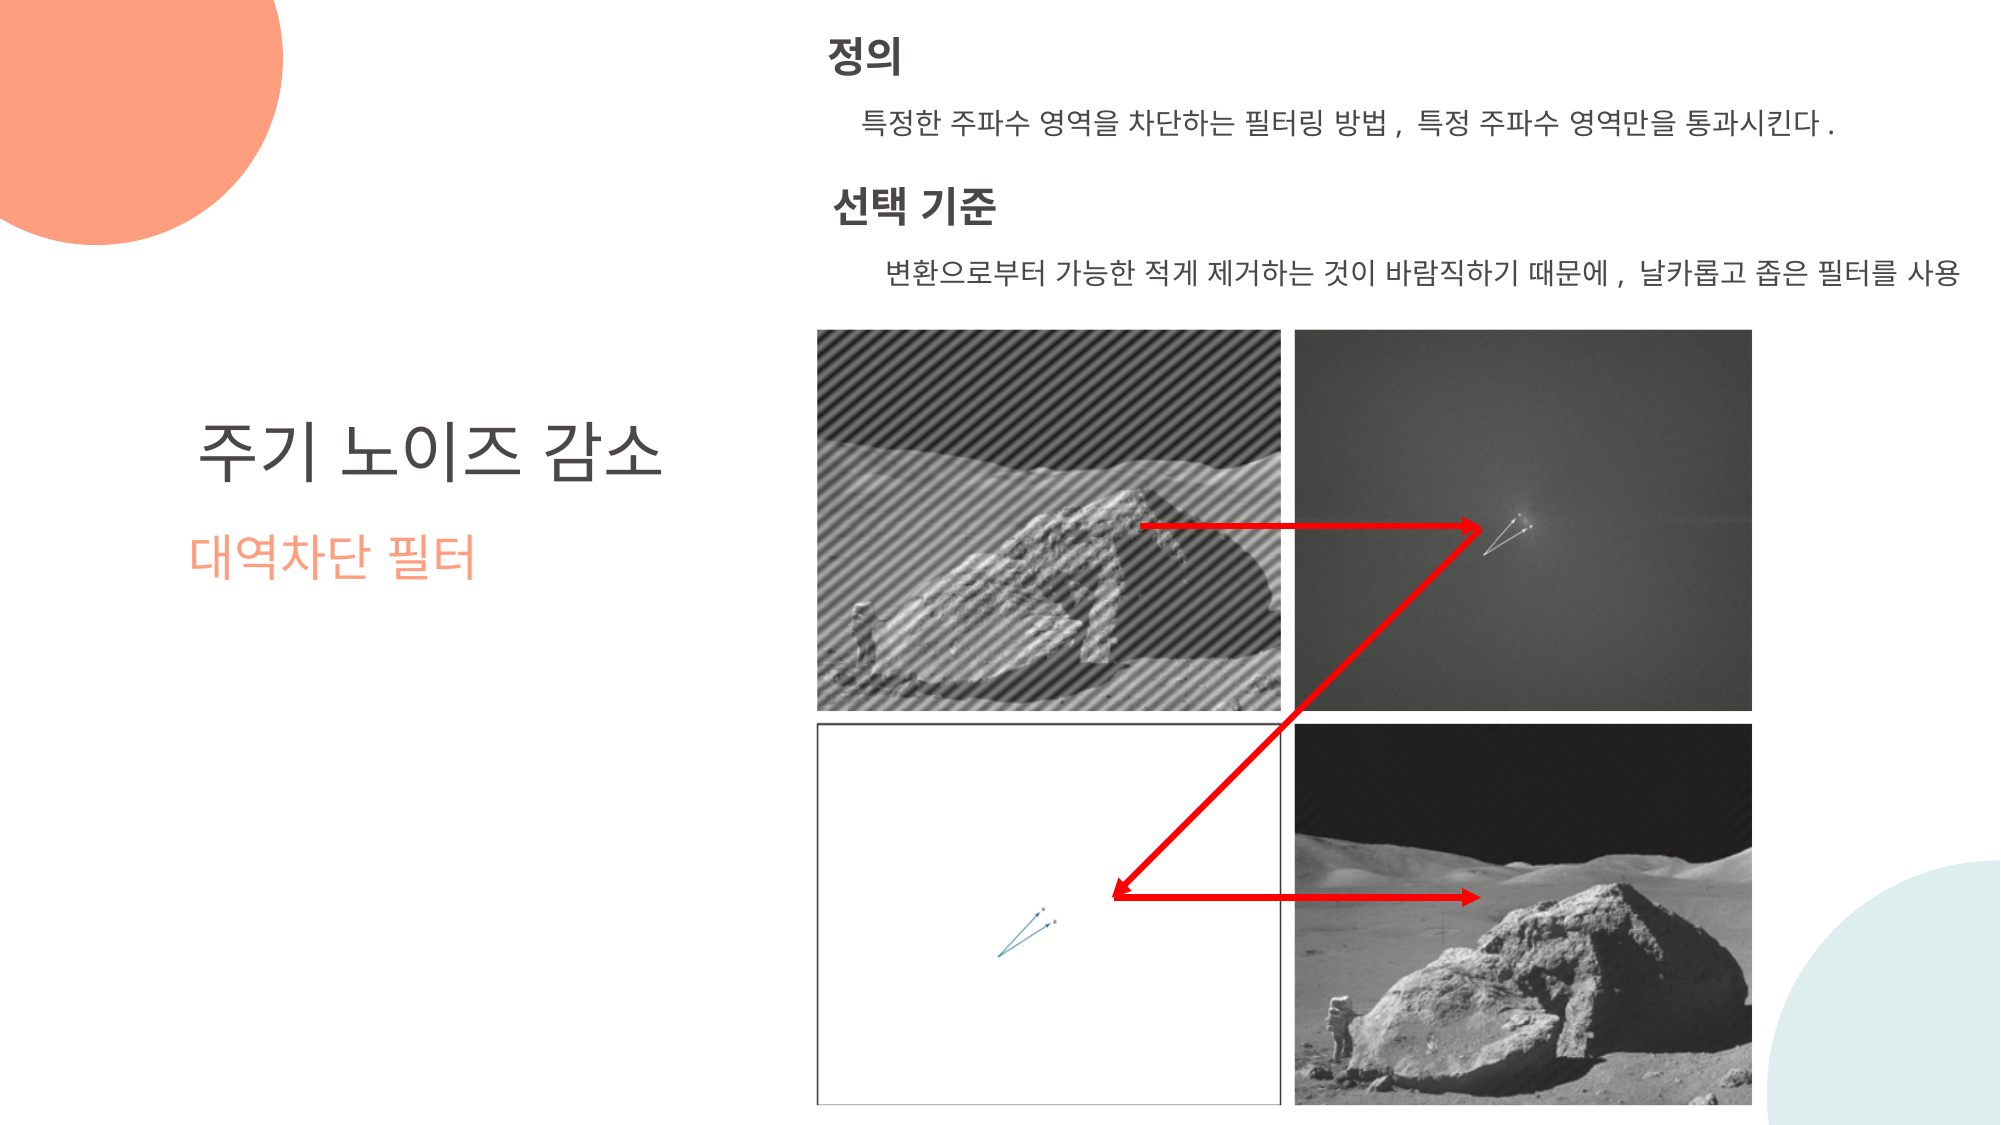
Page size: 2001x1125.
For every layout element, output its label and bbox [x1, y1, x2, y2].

picture [808, 318, 1767, 1125]
text_box [1767, 859, 2000, 1125]
text_box [157, 403, 707, 595]
text_box [1111, 528, 1481, 898]
text_box [808, 22, 1888, 149]
text_box [808, 173, 2000, 299]
text_box [0, 0, 284, 247]
